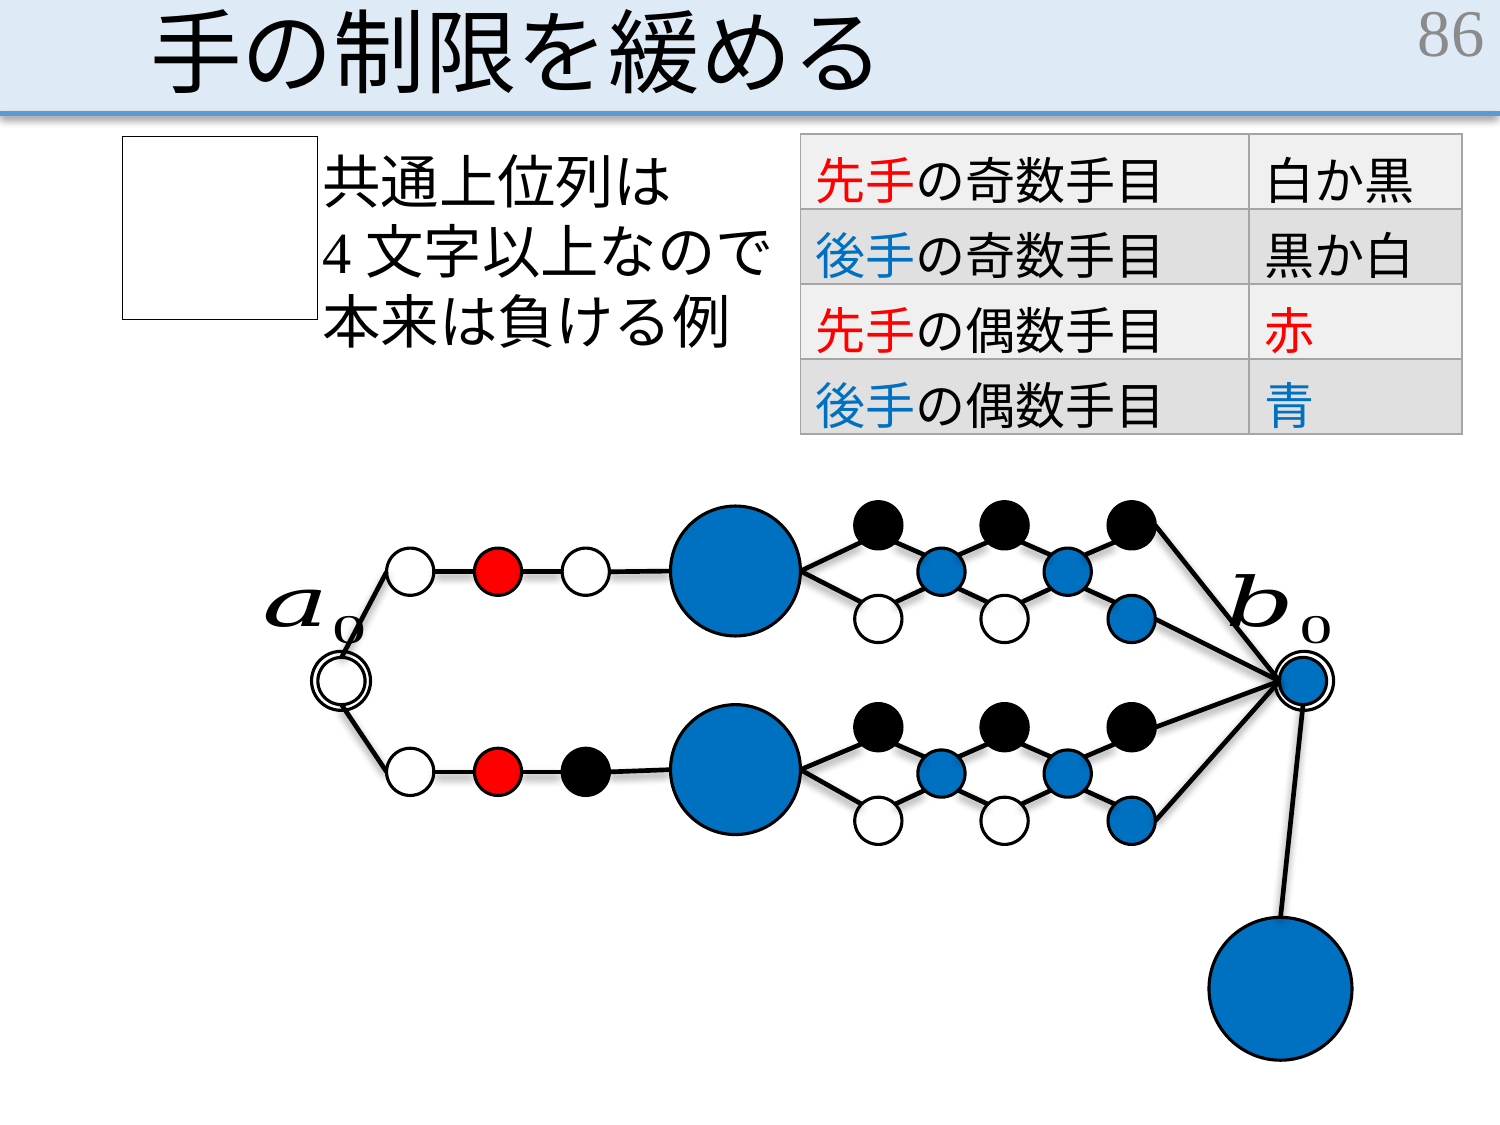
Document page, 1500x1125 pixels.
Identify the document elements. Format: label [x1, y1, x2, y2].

table_cell [801, 285, 1248, 358]
title [135, 0, 1373, 114]
slide_number [1162, 0, 1500, 60]
table_header [1250, 135, 1461, 208]
table_cell [1250, 285, 1461, 358]
table_cell [1250, 210, 1461, 283]
table_cell [1250, 360, 1461, 433]
table_cell [801, 360, 1248, 433]
table_cell [801, 210, 1248, 283]
text_box [309, 500, 1354, 1062]
text_box [307, 137, 317, 319]
text_box [307, 137, 789, 363]
table_header [801, 135, 1248, 208]
